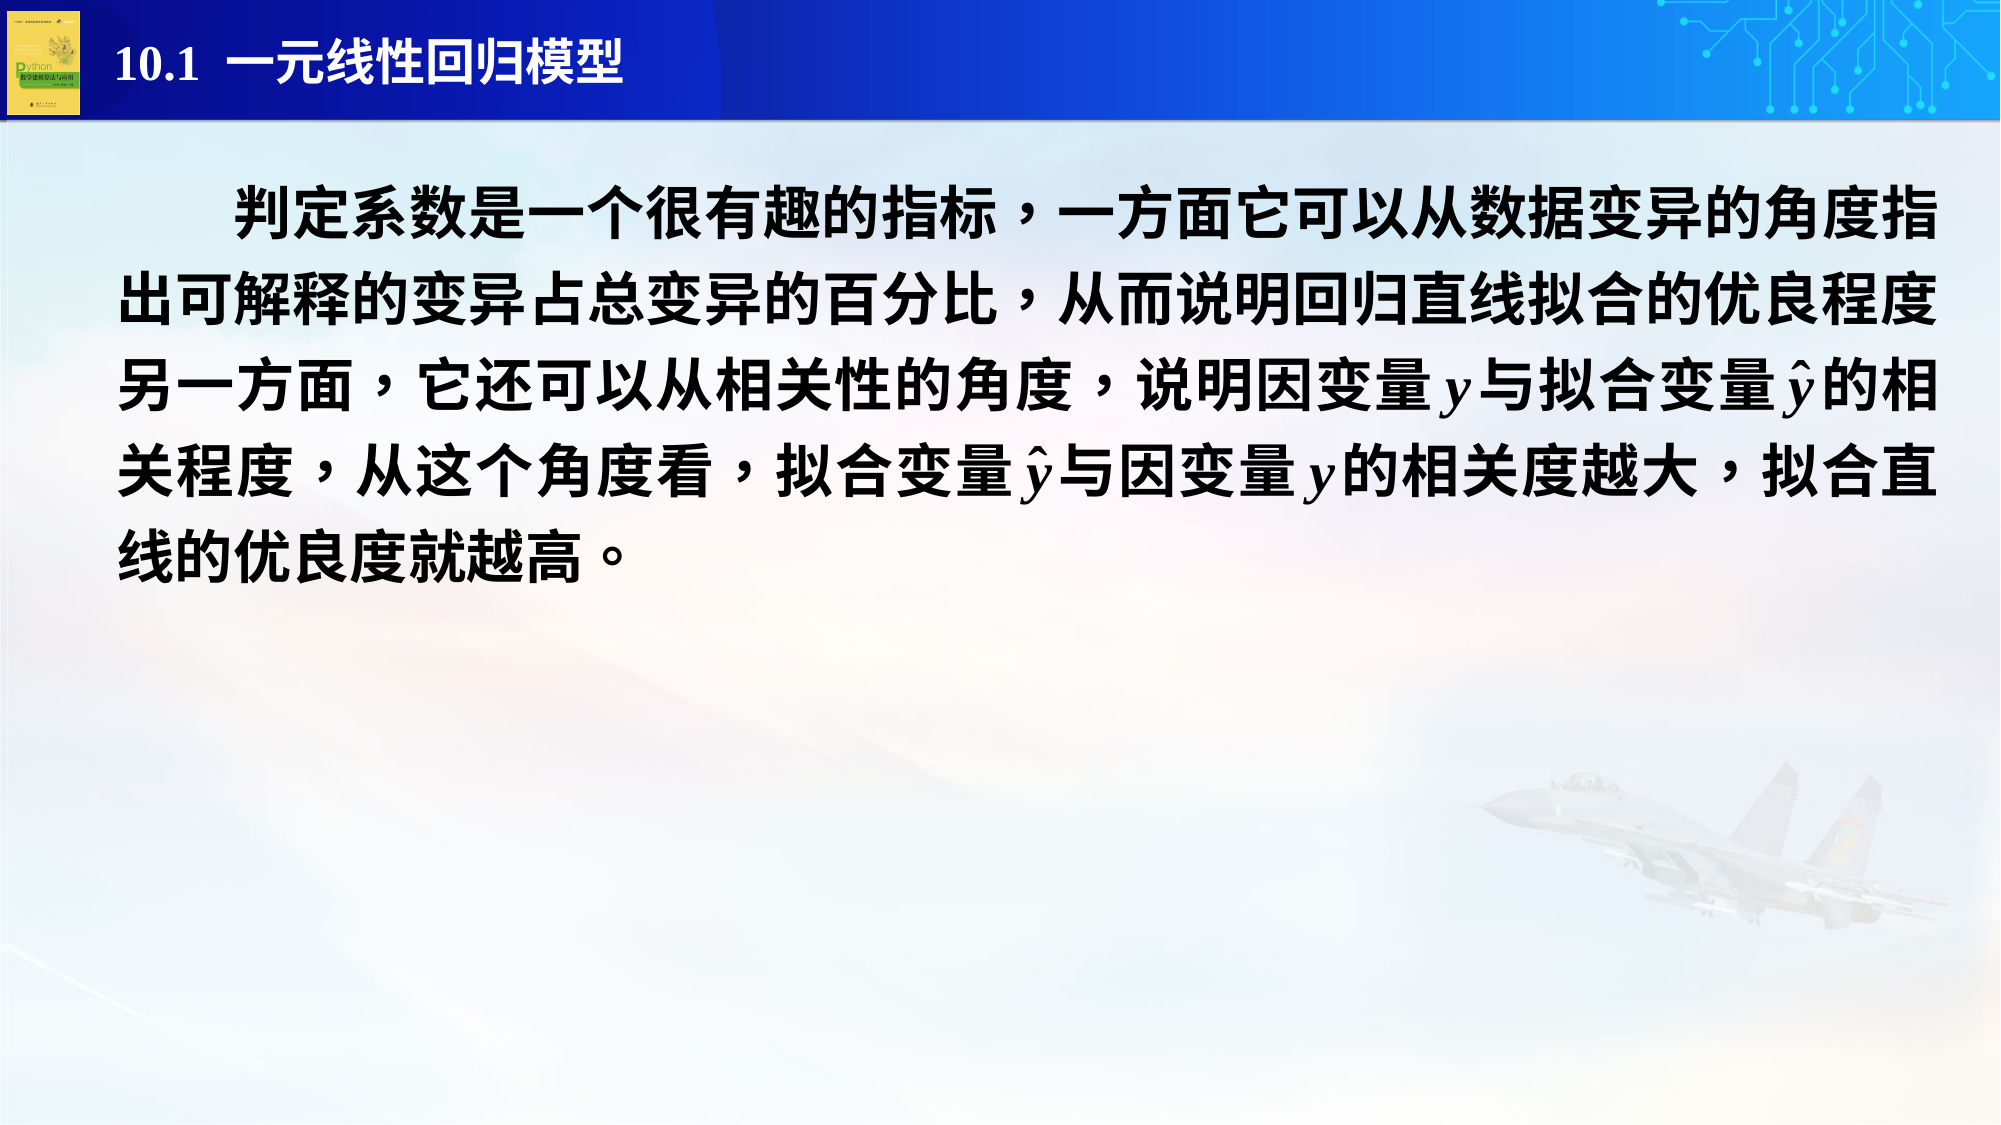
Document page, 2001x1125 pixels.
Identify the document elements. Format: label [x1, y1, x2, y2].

text_box [116, 171, 1939, 1069]
picture [0, 0, 2001, 1125]
